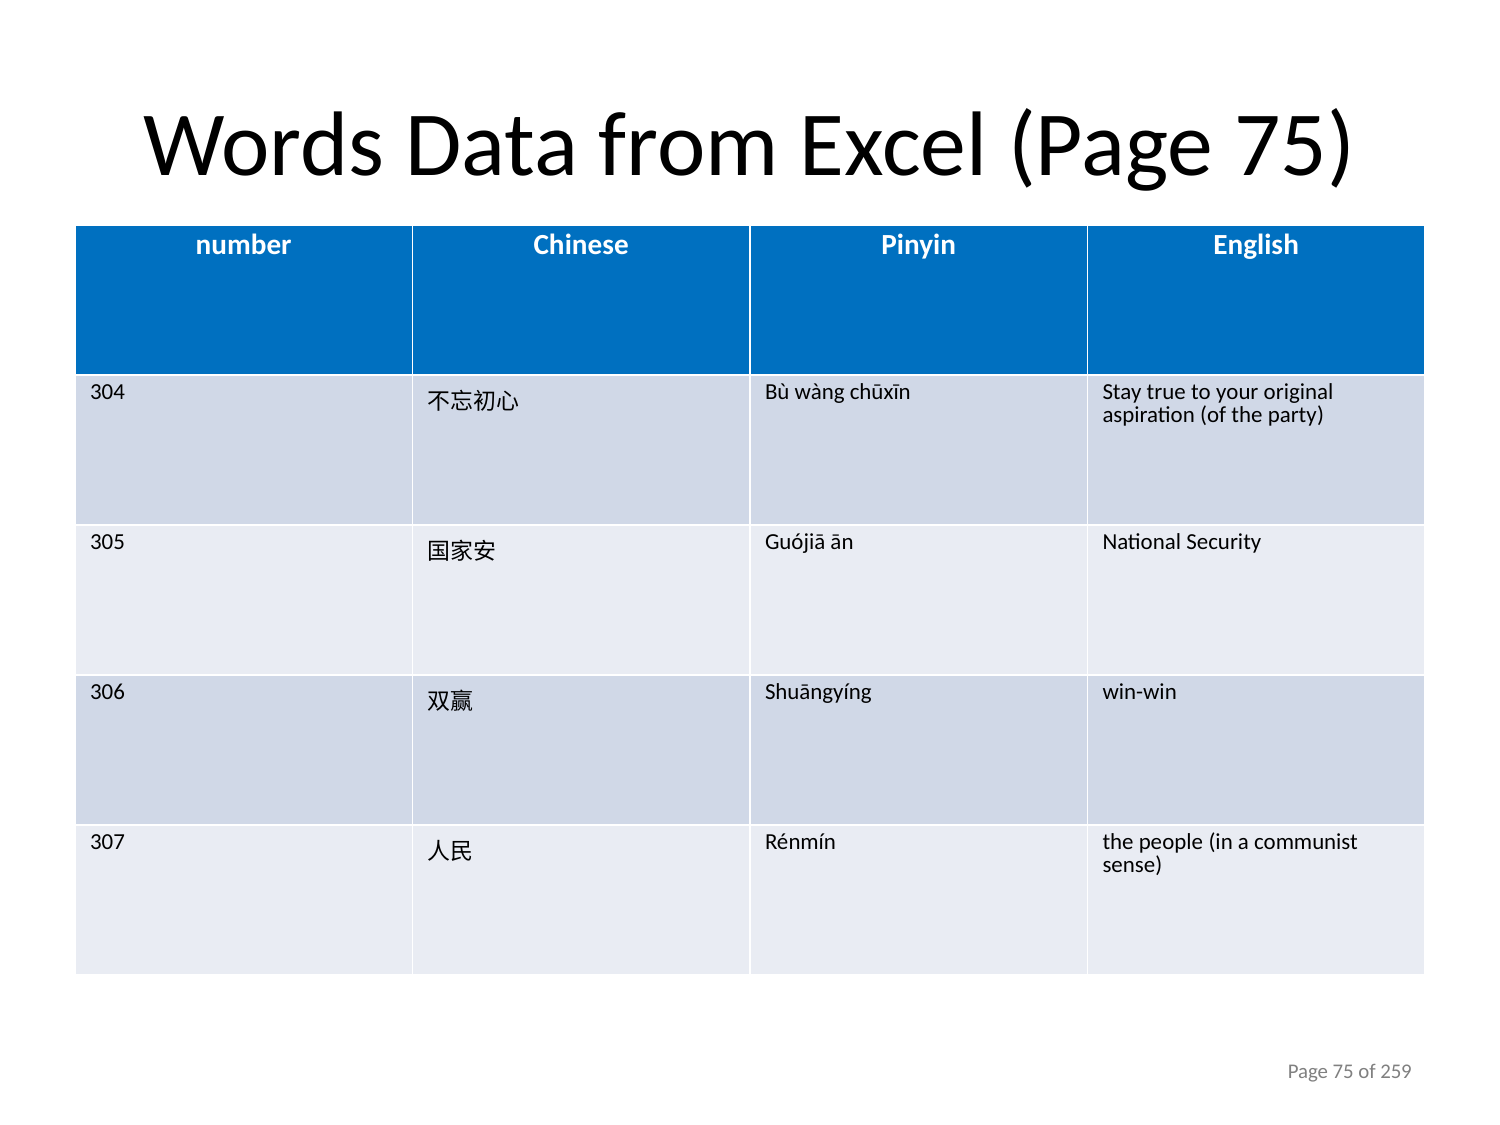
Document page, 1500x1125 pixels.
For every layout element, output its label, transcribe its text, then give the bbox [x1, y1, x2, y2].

table_cell Shuāngyíng [751, 676, 1087, 824]
table_cell Rénmín [751, 826, 1087, 974]
table_header number [76, 226, 412, 374]
table_header English [1088, 226, 1424, 374]
table_cell 双赢 [413, 676, 749, 824]
table_cell Stay true to your original aspiration (of the party) [1088, 376, 1424, 524]
table_cell National Security [1088, 526, 1424, 674]
title Words Data from Excel (Page 75) [75, 45, 1425, 224]
table_header Pinyin [751, 226, 1087, 374]
table_cell the people (in a communist sense) [1088, 826, 1424, 974]
table_cell Bù wàng chūxīn [751, 376, 1087, 524]
table_cell 304 [76, 376, 412, 524]
table_cell 305 [76, 526, 412, 674]
text_box Page 75 of 259 [1273, 1050, 1427, 1090]
table_cell 不忘初心 [413, 376, 749, 524]
table_cell 人民 [413, 826, 749, 974]
table_header Chinese [413, 226, 749, 374]
table_cell 国家安 [413, 526, 749, 674]
table_cell Guójiā ān [751, 526, 1087, 674]
table_cell 307 [76, 826, 412, 974]
table_cell win-win [1088, 676, 1424, 824]
table_cell 306 [76, 676, 412, 824]
